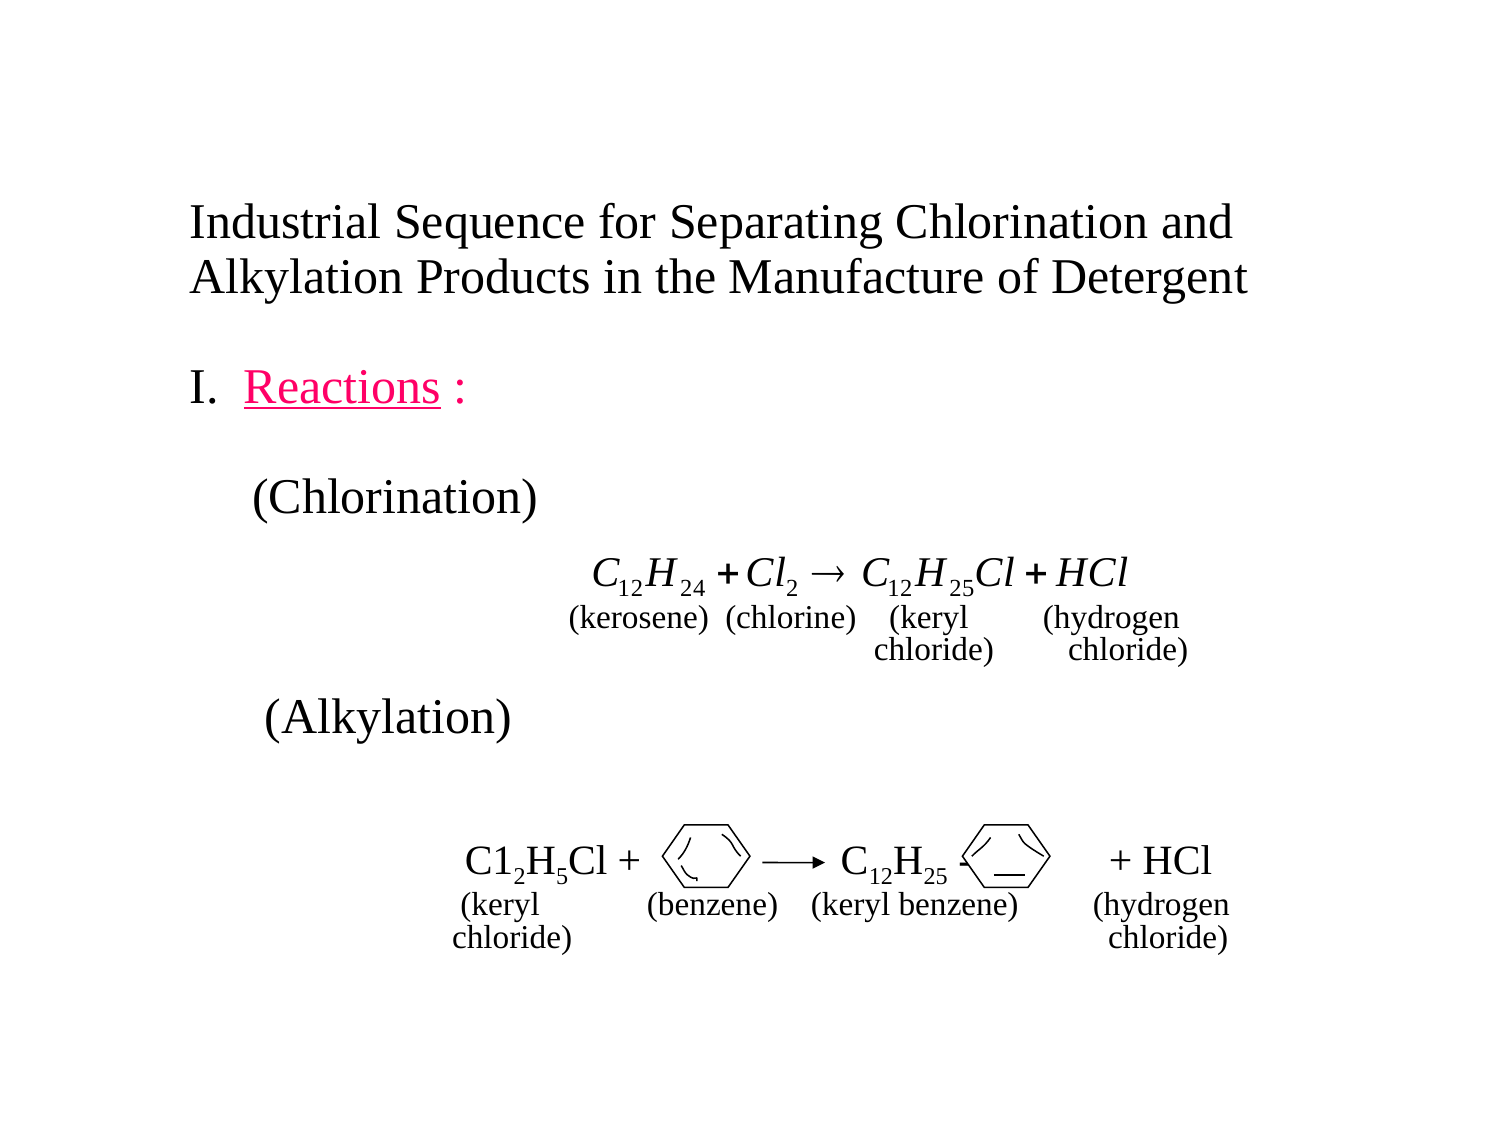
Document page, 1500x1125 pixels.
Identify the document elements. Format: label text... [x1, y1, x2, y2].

text_box (keryl (benzene) (keryl benzene) (hydrogen chloride) chloride) [437, 874, 1275, 959]
text_box [762, 856, 826, 869]
text_box [678, 837, 691, 860]
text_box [586, 543, 1138, 608]
text_box C12H5Cl + C12H25 - + HCl [729, 825, 983, 874]
text_box C12H5Cl + C12H25 - + HCl [450, 825, 683, 874]
text_box [962, 824, 1050, 874]
text_box [1018, 834, 1044, 857]
text_box [662, 824, 750, 874]
text_box (kerosene) (chlorine) (keryl (hydrogen chloride) chloride) [512, 587, 1325, 671]
text_box Industrial Sequence for Separating Chlorination and Alkylation Products in the Manufacture of Detergent I. Reactions : (Chlorination) (Alkylation) [174, 162, 1313, 747]
text_box C12H5Cl + C12H25 - + HCl [1029, 825, 1300, 897]
text_box [681, 865, 690, 874]
